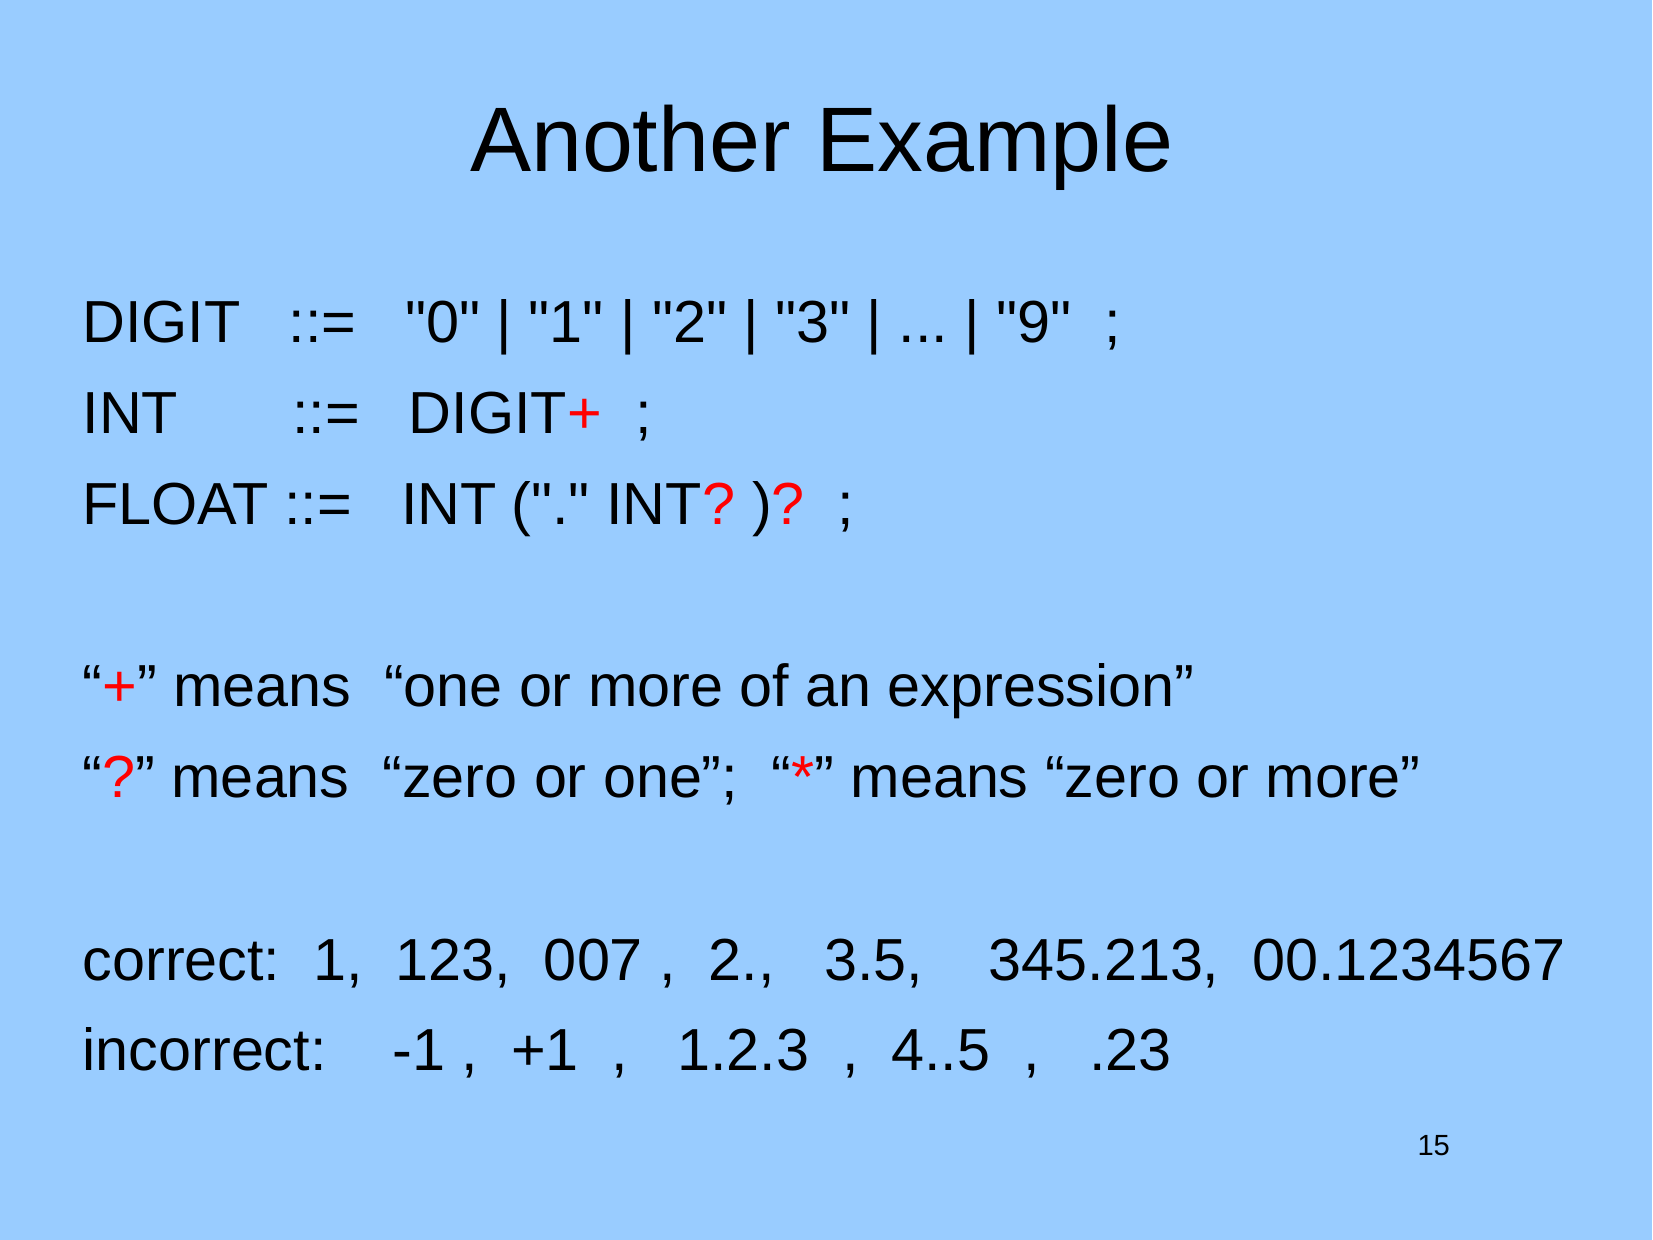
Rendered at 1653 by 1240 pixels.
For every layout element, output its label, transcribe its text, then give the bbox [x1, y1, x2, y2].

title Another Example [78, 45, 1566, 237]
slide_number 15 [1416, 1129, 1568, 1173]
list DIGIT ::= "0" | "1" | "2" | "3" | ... | "9" ; INT ::= DIGIT+ ; FLOAT ::= INT ("." INT? )? ; “+” means “one or more of an expression” “?” means “zero or one”; “*” means “zero or more” correct: 1, 123, 007 , 2., 3.5, 345.213, 00.1234567 incorrect: -1 , +1 , 1.2.3 , 4..5 , .23 [82, 289, 1570, 1108]
